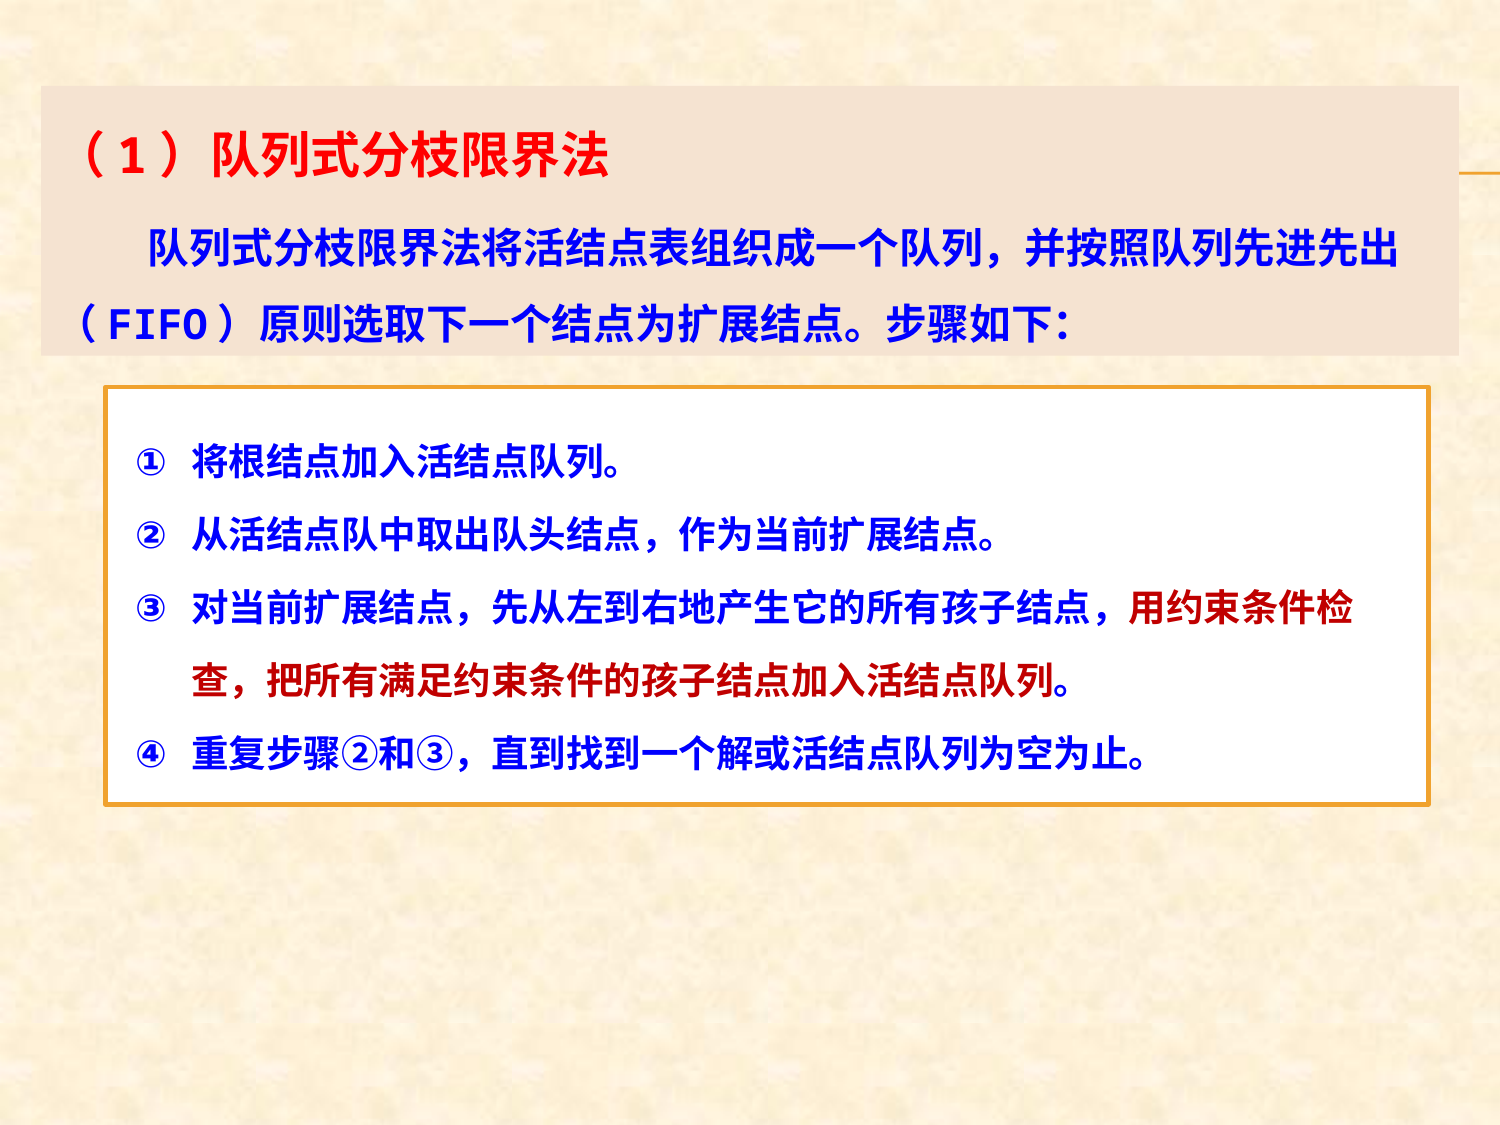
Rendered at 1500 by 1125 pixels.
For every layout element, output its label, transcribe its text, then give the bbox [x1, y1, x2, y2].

picture [0, 0, 1500, 1125]
text_box 将根结点加入活结点队列。 从活结点队中取出队头结点，作为当前扩展结点。 对当前扩展结点，先从左到右地产生它的所有孩子结点，用约束条件检查，把所有满足约束条件的孩子结点加入活结点队列。 重复步骤②和③，直到找到一个解或活结点队列为空为止。 [103, 385, 1431, 807]
text_box （1）队列式分枝限界法 队列式分枝限界法将活结点表组织成一个队列，并按照队列先进先出（FIFO）原则选取下一个结点为扩展结点。步骤如下： [41, 85, 1459, 356]
